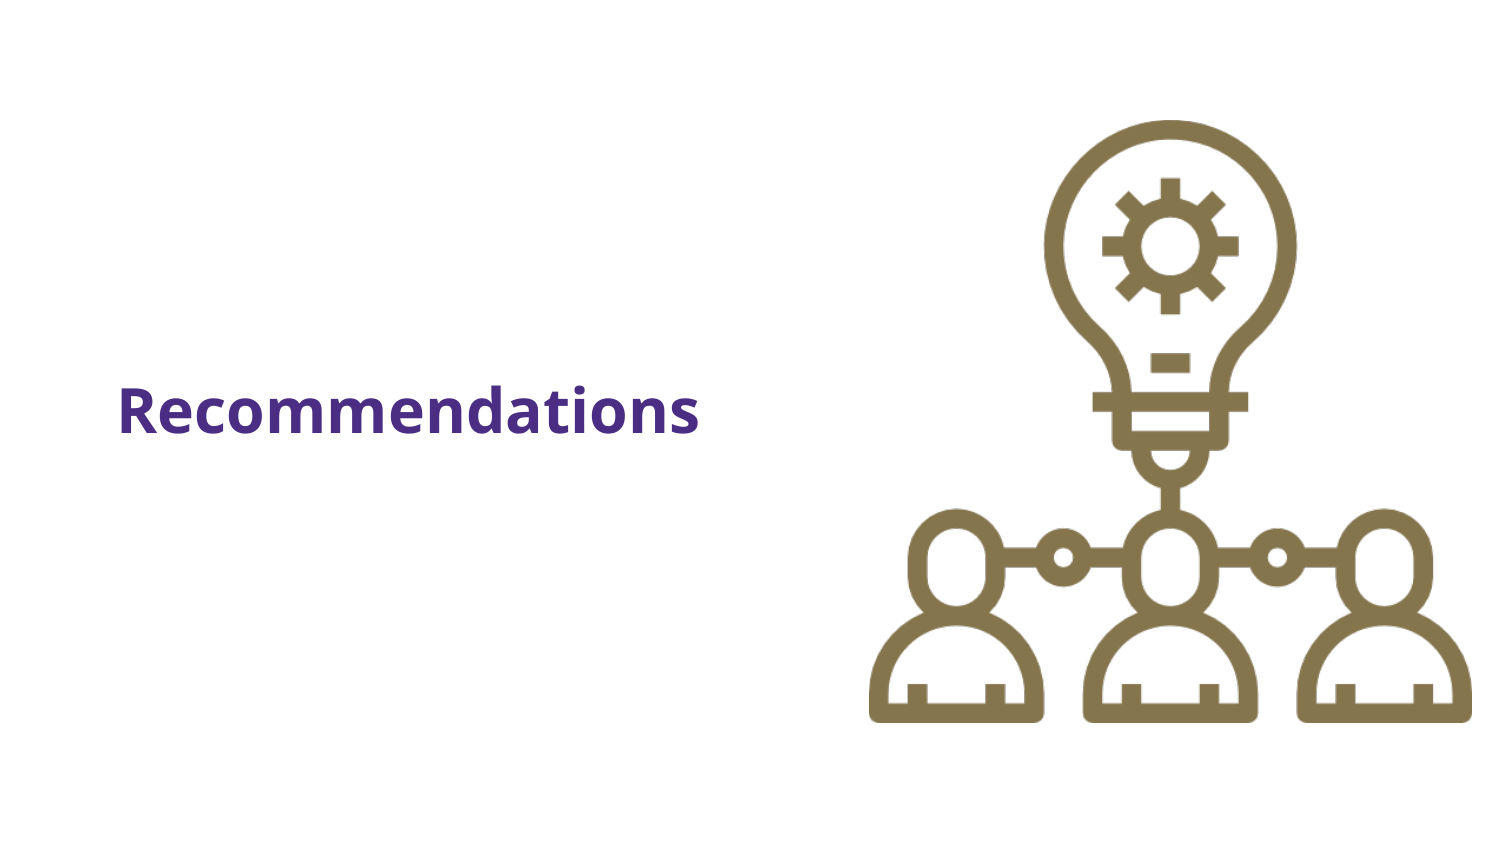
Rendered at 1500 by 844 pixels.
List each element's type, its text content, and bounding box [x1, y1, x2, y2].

text_box Recommendations [52, 344, 765, 499]
picture [869, 120, 1472, 724]
